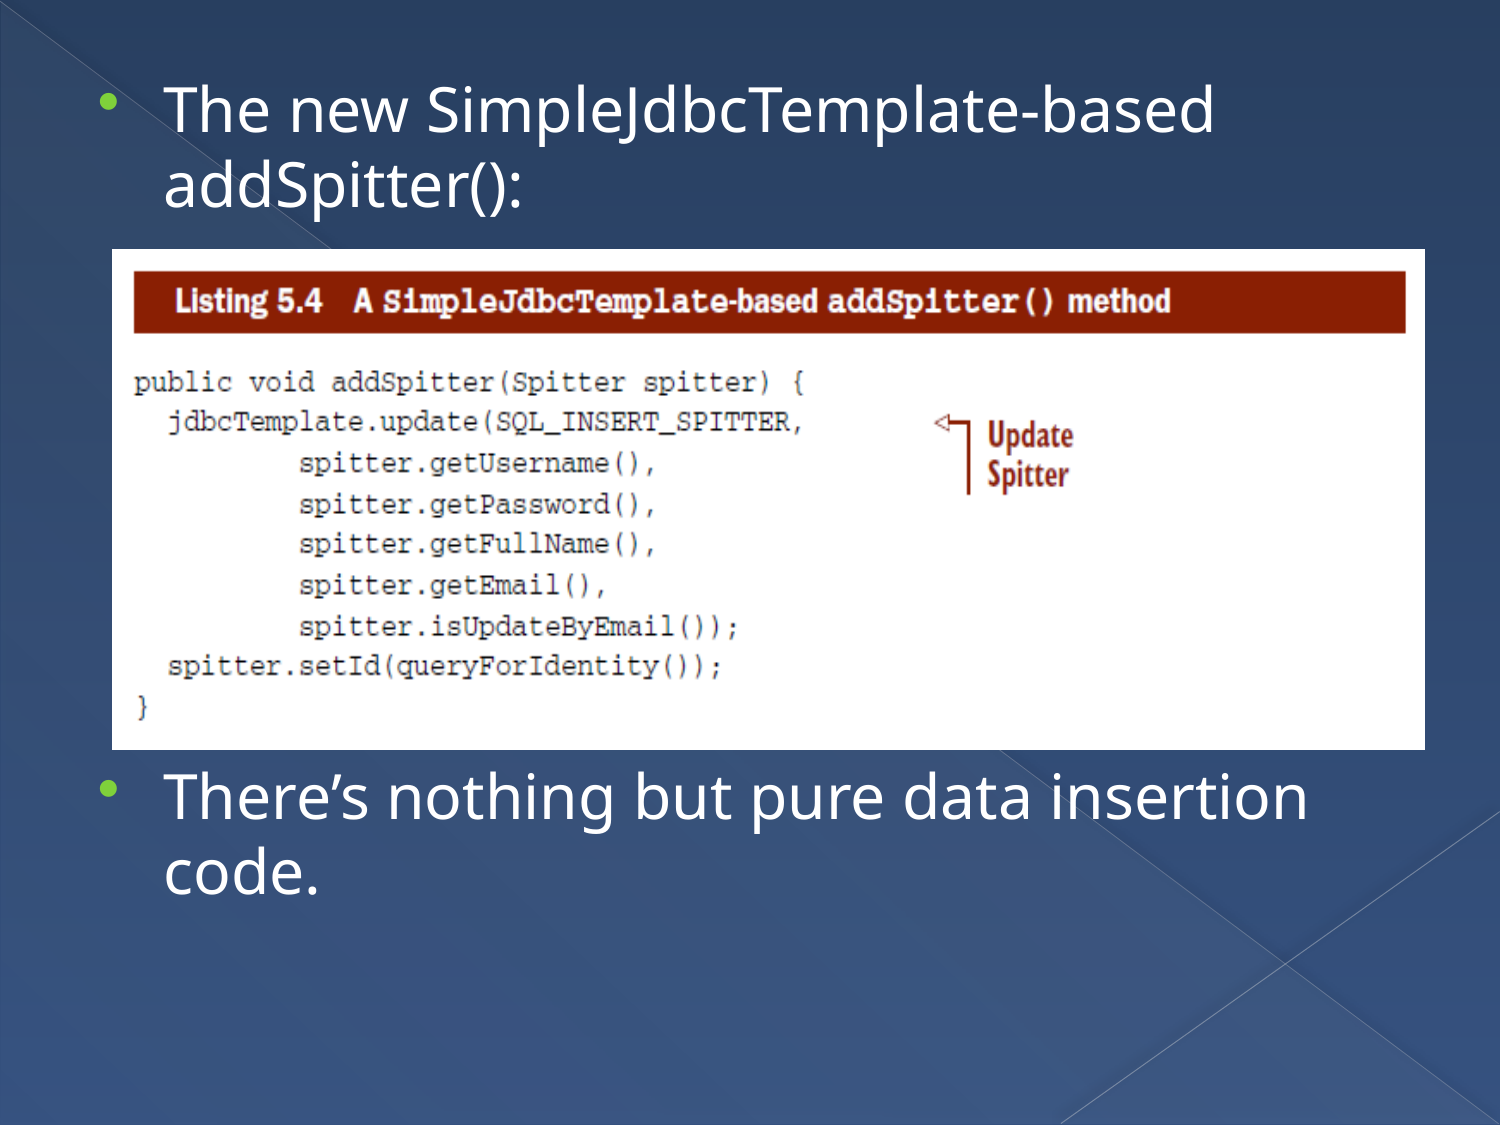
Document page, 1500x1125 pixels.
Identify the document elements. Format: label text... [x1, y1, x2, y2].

list The new SimpleJdbcTemplate-based addSpitter(): There’s nothing but pure data insertion code. [75, 62, 1425, 1075]
picture [112, 249, 1426, 751]
